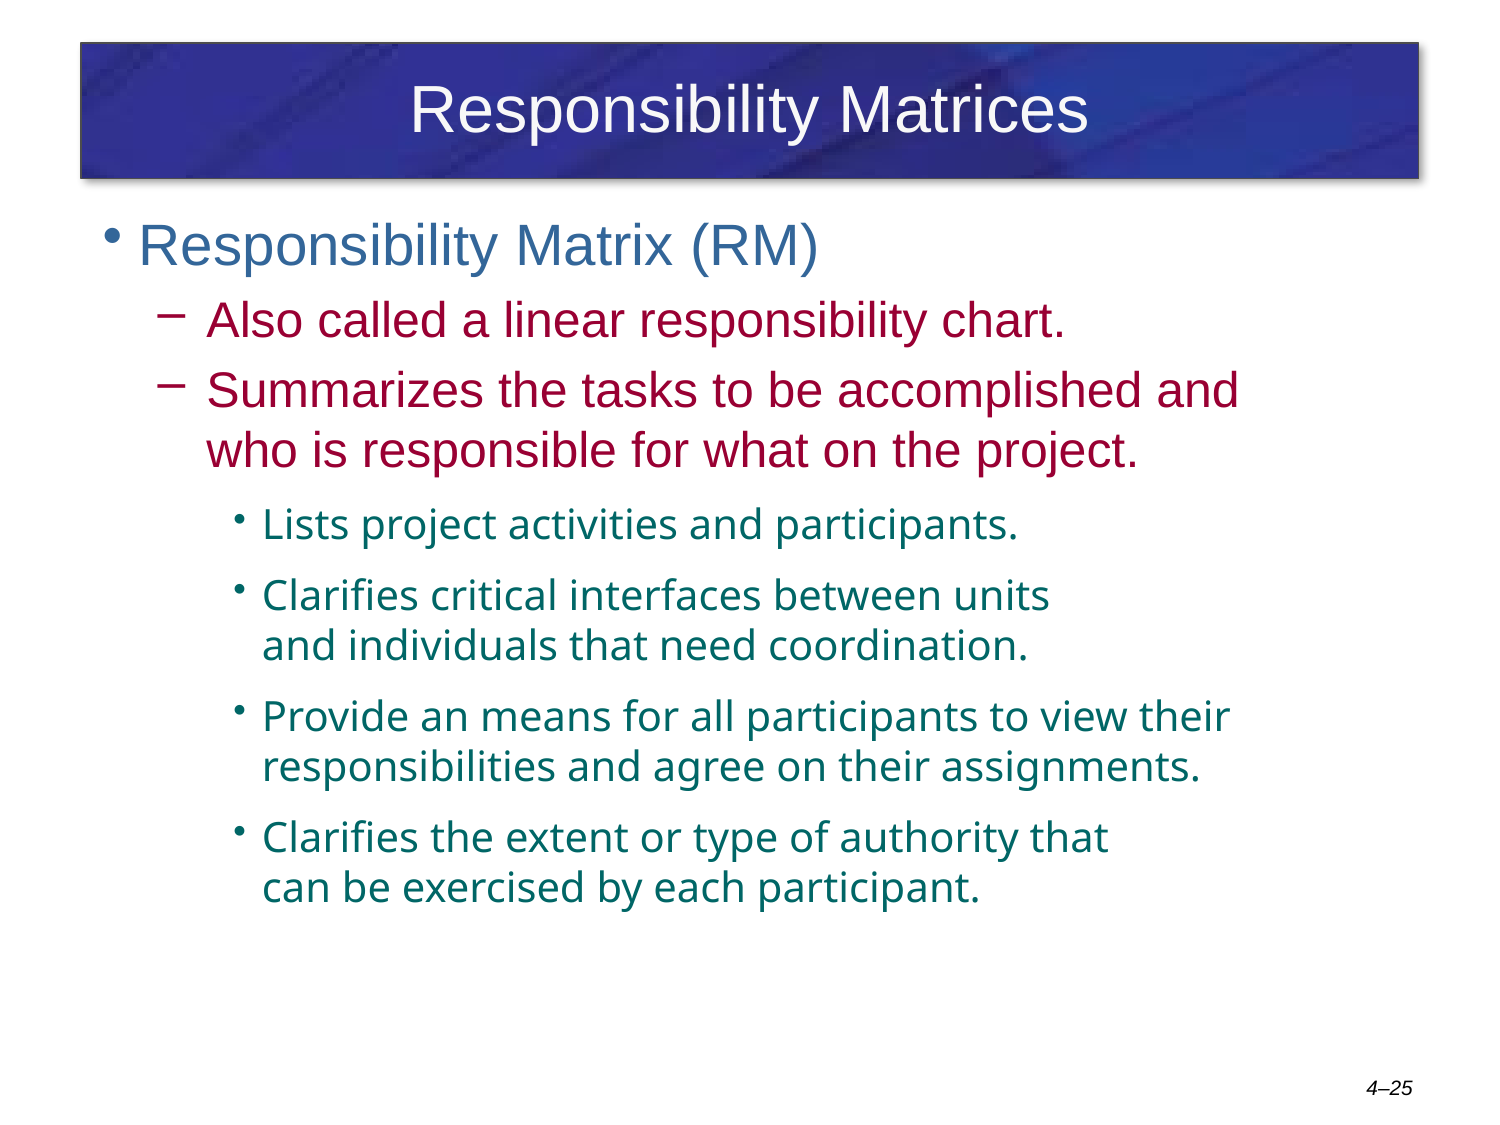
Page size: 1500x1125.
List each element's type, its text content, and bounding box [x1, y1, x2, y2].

title Responsibility Matrices [80, 42, 1419, 179]
slide_number 4–25 [1065, 1074, 1413, 1100]
list Responsibility Matrix (RM) Also called a linear responsibility chart. Summarizes the tasks to be accomplished and who is responsible for what on the project. Lists project activities and participants. Clarifies critical interfaces between units and individuals that need coordination. Provide an means for all participants to view their responsibilities and agree on their assignments. Clarifies the extent or type of authority that can be exercised by each participant. [87, 200, 1275, 1000]
